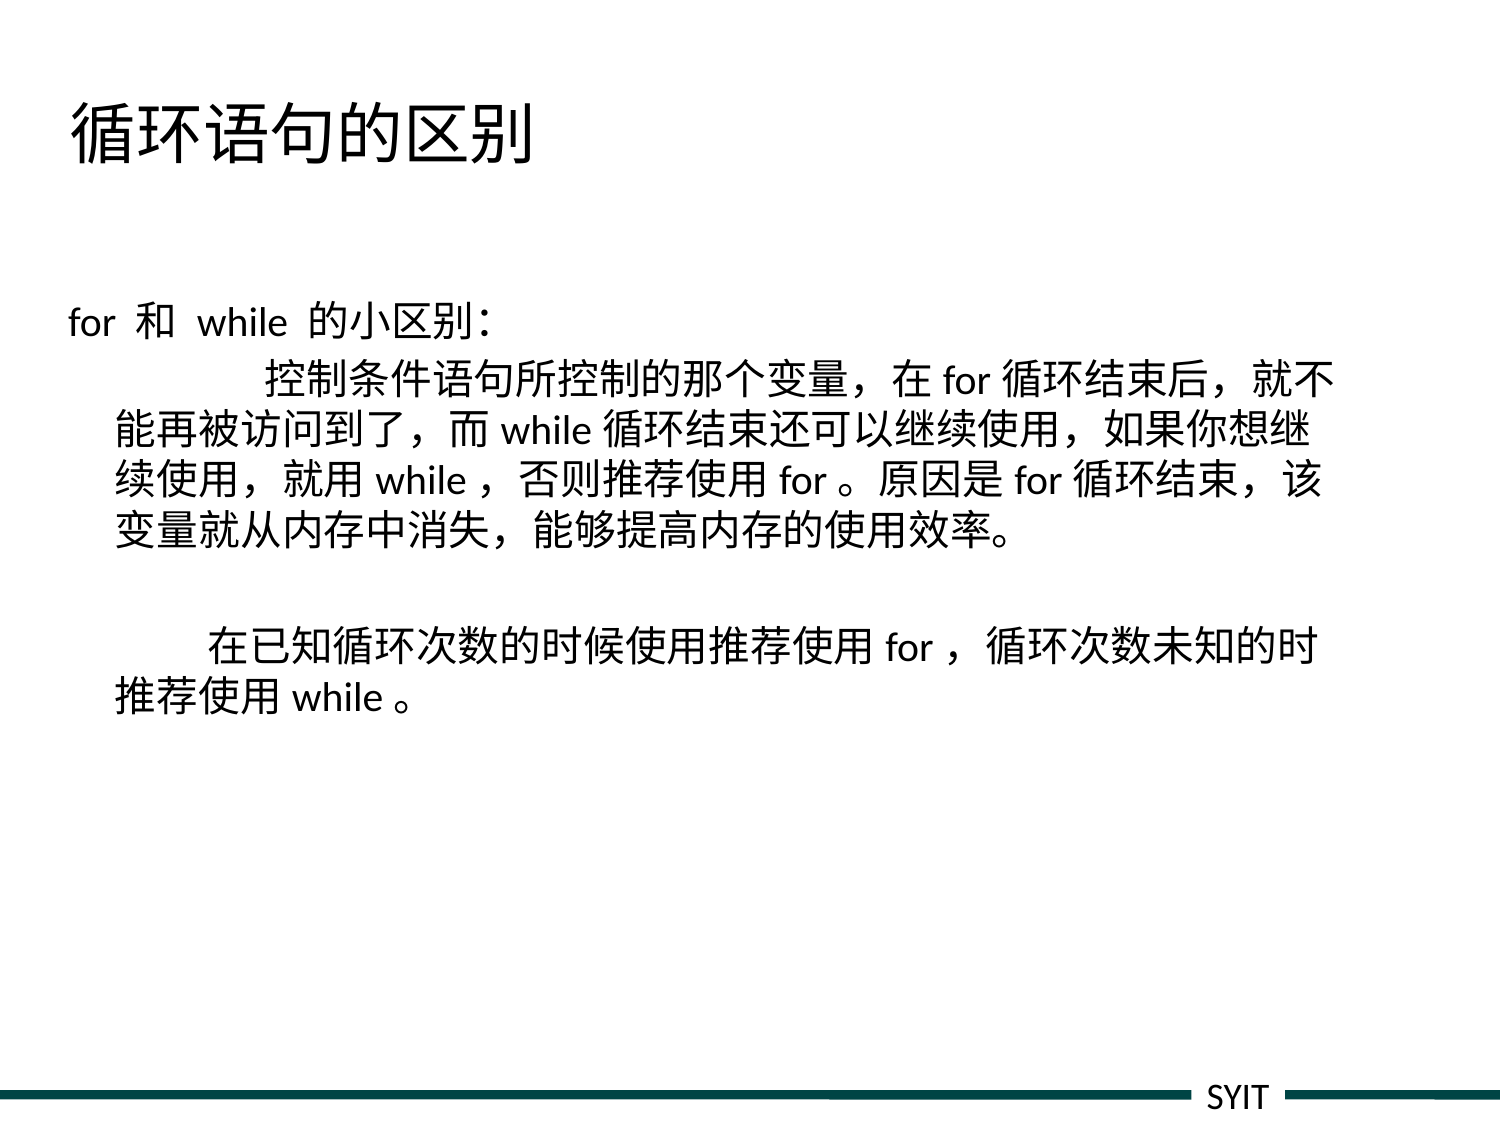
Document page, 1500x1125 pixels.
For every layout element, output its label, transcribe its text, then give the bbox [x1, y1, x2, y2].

text_box SYIT [1191, 1064, 1285, 1124]
title 循环语句的区别 [54, 59, 1042, 205]
subtitle for 和 while 的小区别： 控制条件语句所控制的那个变量，在for循环结束后，就不能再被访问到了，而while循环结束还可以继续使用，如果你想继续使用，就用while，否则推荐使用for。原因是for循环结束，该变量就从内存中消失，能够提高内存的使用效率。 在已知循环次数的时候使用推荐使用for，循环次数未知的时推荐使用while。 [53, 287, 1361, 1035]
